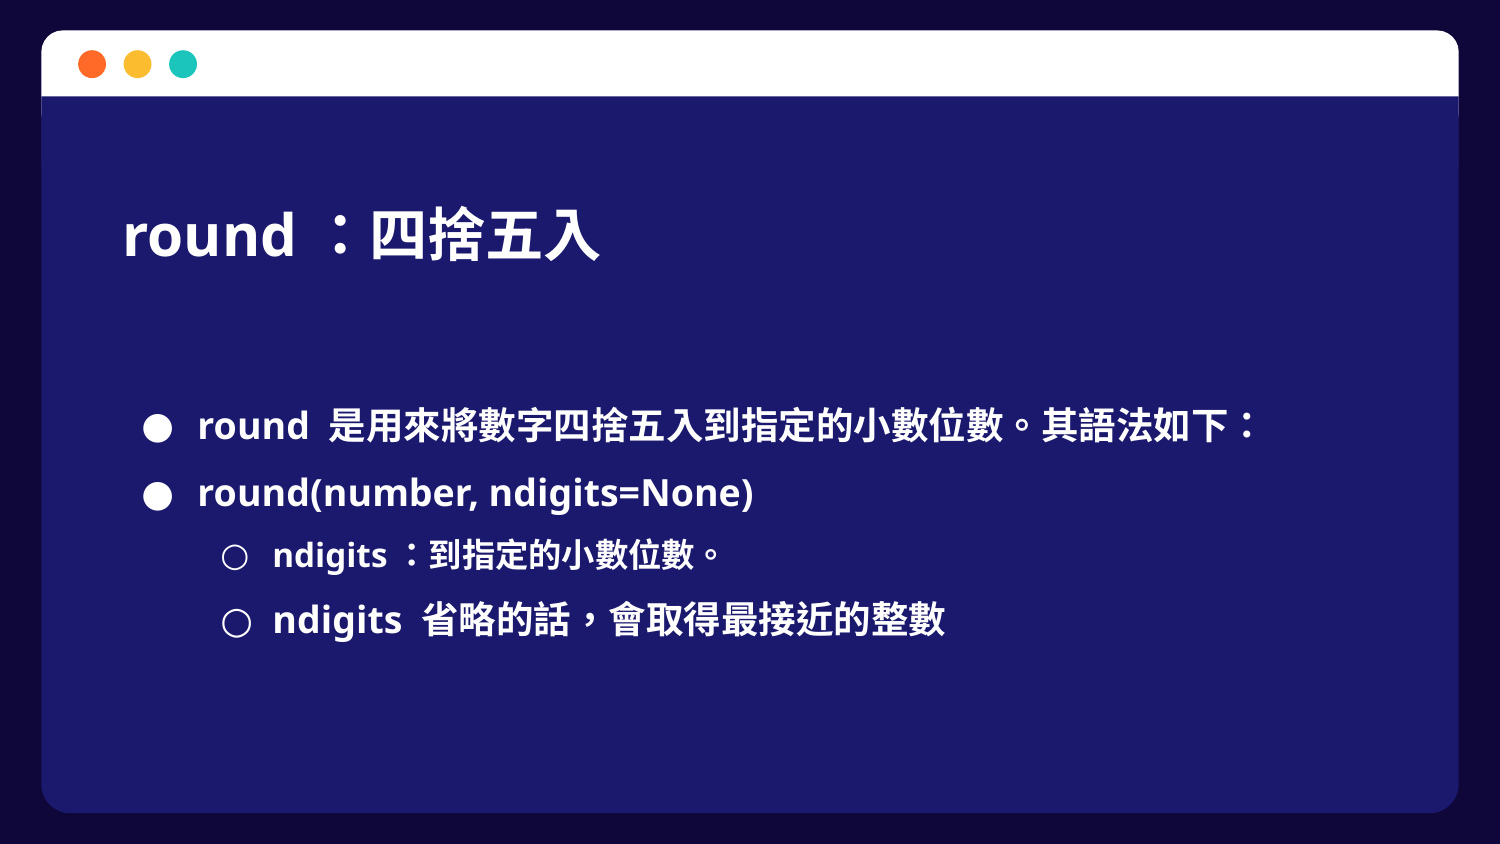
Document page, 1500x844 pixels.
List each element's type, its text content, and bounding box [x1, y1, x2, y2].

title round：四捨五入 [122, 162, 1447, 305]
list round 是用來將數字四捨五入到指定的小數位數。其語法如下： round(number, ndigits=None) ndigits：到指定的小數位數。 ndigits 省略的話，會取得最接近的整數 [122, 364, 1447, 816]
